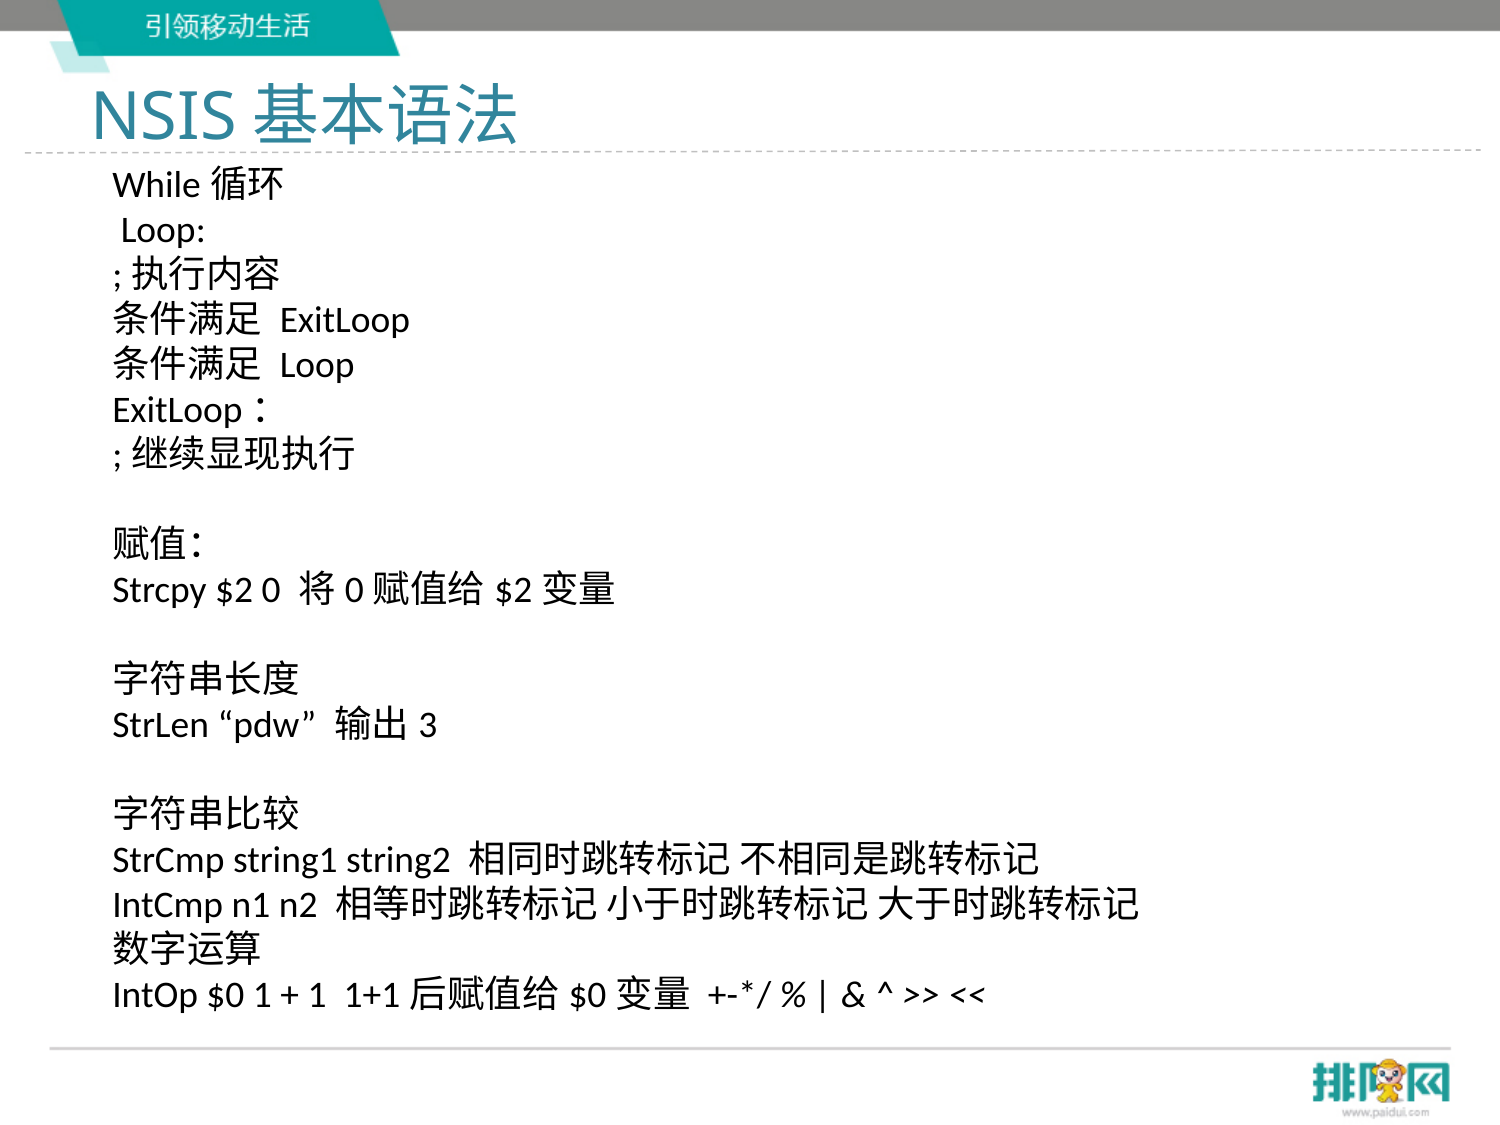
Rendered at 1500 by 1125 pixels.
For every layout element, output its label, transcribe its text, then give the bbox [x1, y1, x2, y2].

text_box While循环 Loop: ;执行内容 条件满足 ExitLoop 条件满足 Loop ExitLoop： ;继续显现执行 赋值： Strcpy $2 0 将0赋值给$2变量 字符串长度 StrLen “pdw” 输出3 字符串比较 StrCmp string1 string2 相同时跳转标记 不相同是跳转标记 IntCmp n1 n2 相等时跳转标记 小于时跳转标记 大于时跳转标记 数字运算 IntOp $0 1 + 1 1+1后赋值给$0变量 +-*/ % | & ^ >> << [97, 152, 1386, 1023]
title NSIS基本语法 [75, 75, 1375, 150]
picture [0, 0, 1500, 1125]
